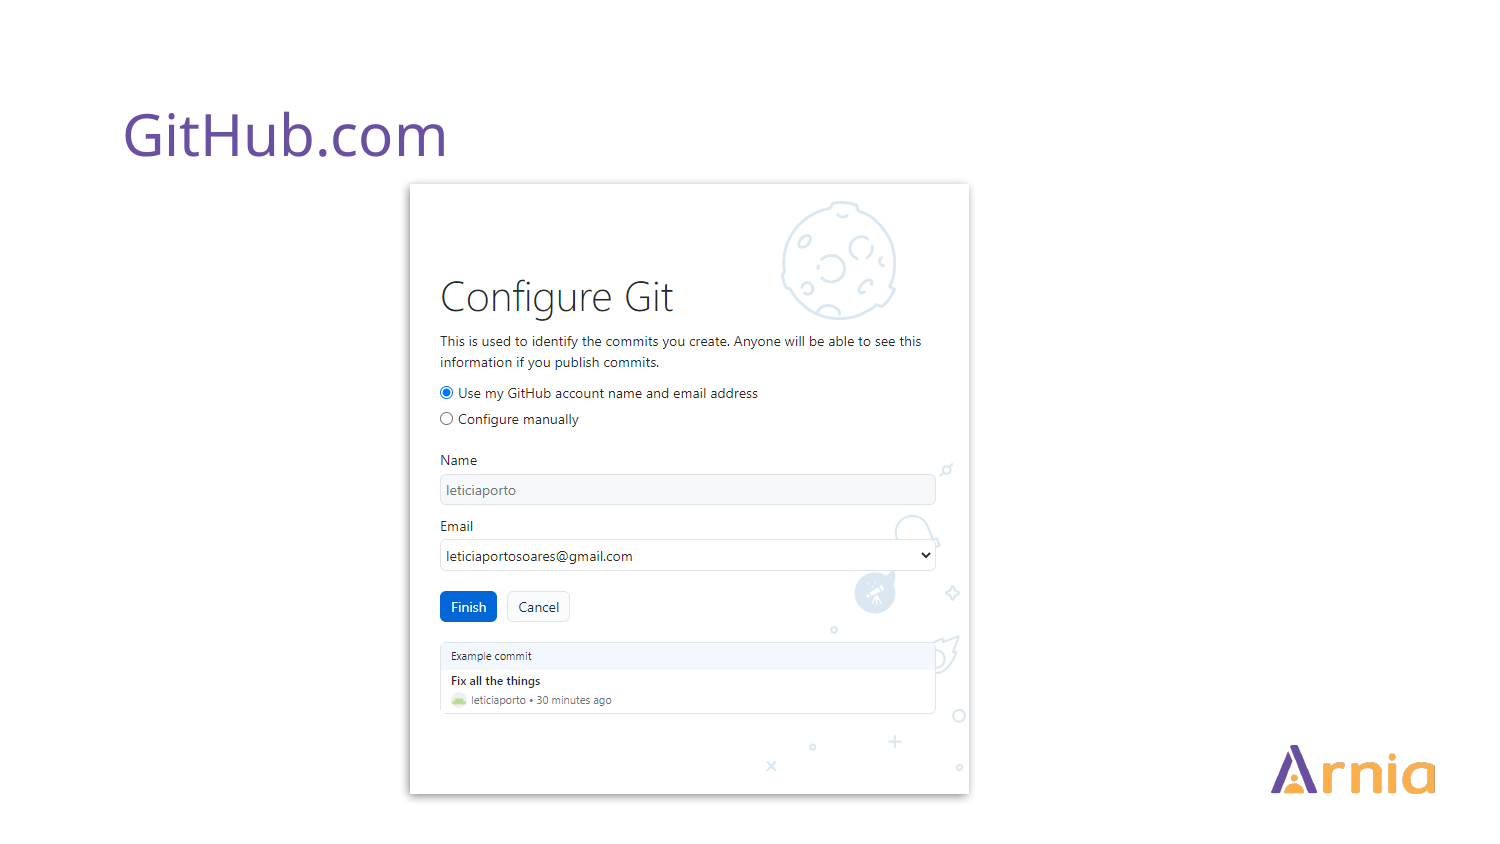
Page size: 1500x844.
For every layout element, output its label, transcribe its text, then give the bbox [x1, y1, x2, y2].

picture [409, 184, 969, 794]
picture [1271, 745, 1435, 794]
text_box GitHub.com [107, 83, 1272, 184]
